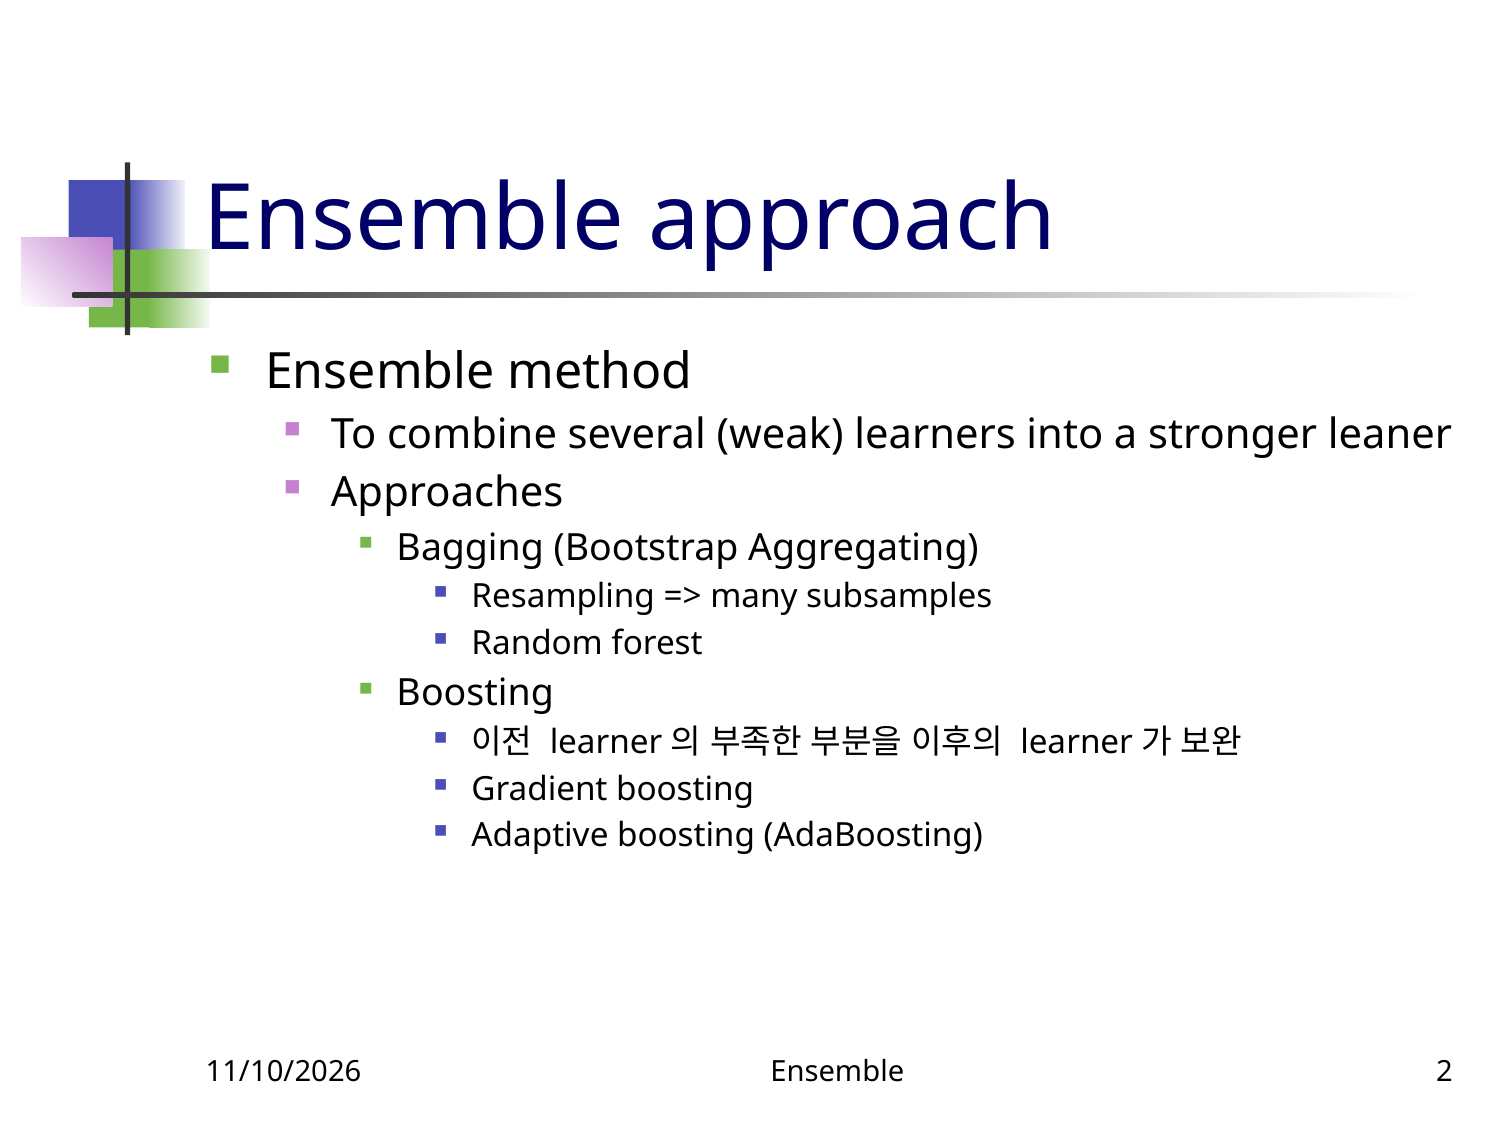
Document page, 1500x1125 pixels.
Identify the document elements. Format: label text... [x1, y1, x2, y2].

footer Ensemble [600, 1024, 1075, 1100]
list Ensemble method To combine several (weak) learners into a stronger leaner Approaches Bagging (Bootstrap Aggregating) Resampling => many subsamples Random forest Boosting 이전 learner의 부족한 부분을 이후의 learner가 보완 Gradient boosting Adaptive boosting (AdaBoosting) [193, 331, 1469, 1006]
title Ensemble approach [188, 35, 1468, 275]
slide_number 2 [1155, 1024, 1468, 1100]
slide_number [190, 1024, 504, 1100]
